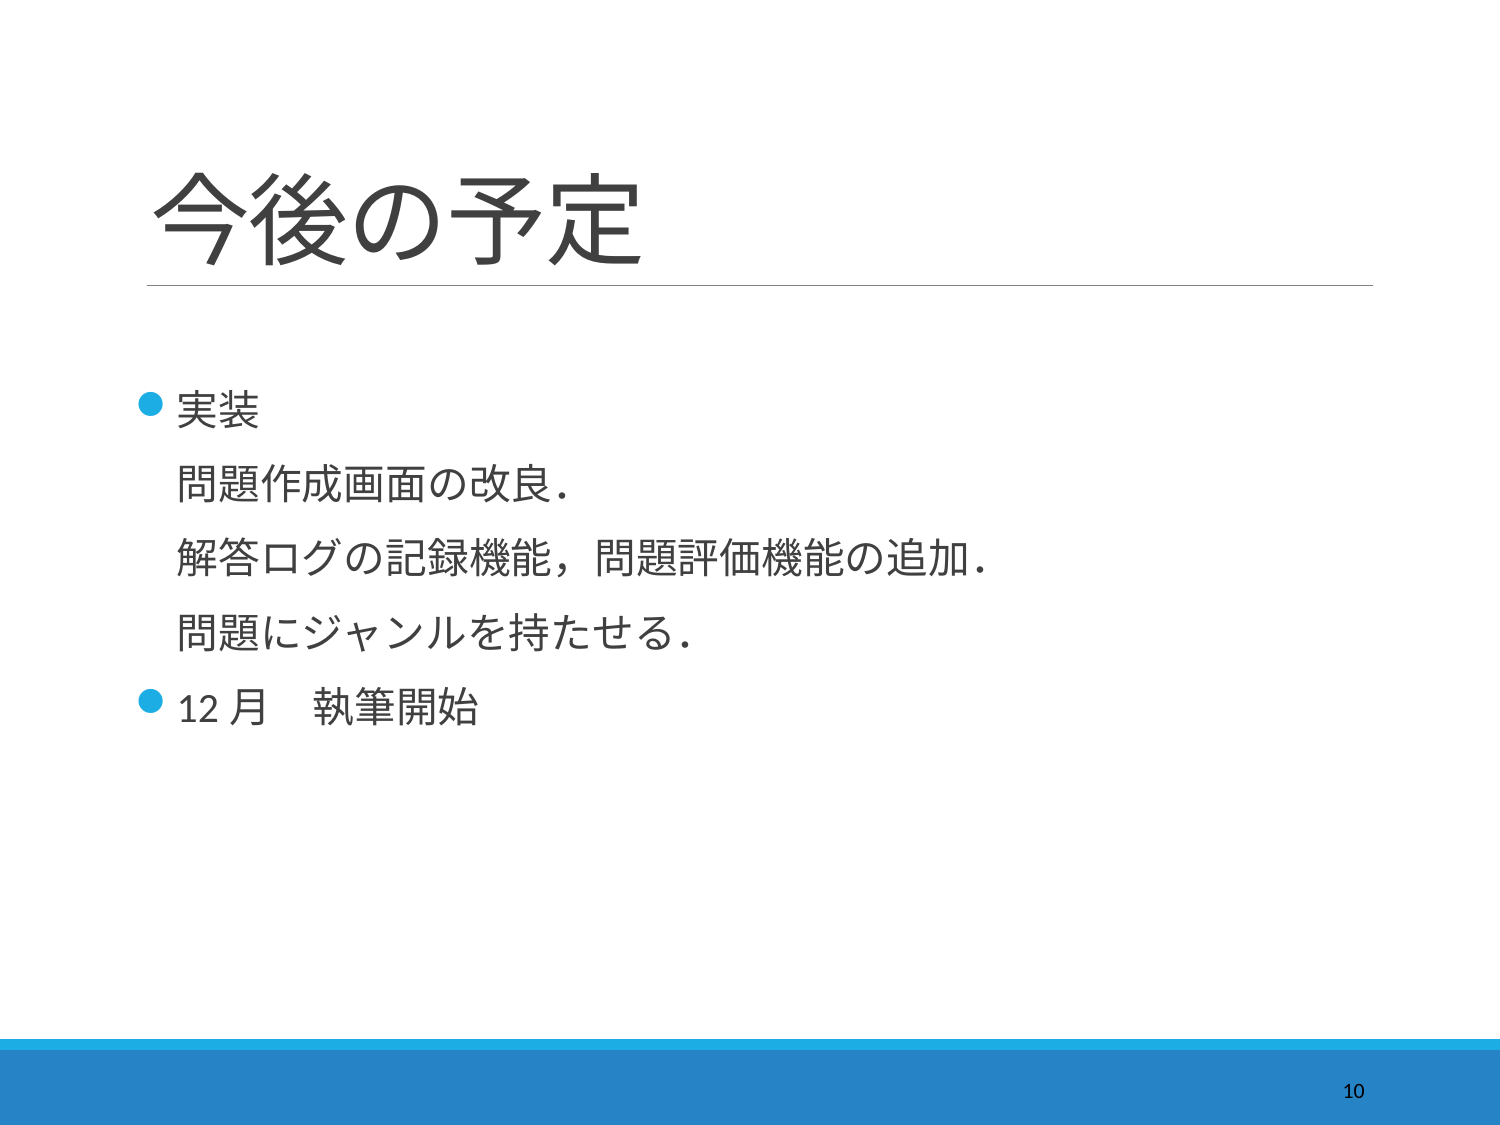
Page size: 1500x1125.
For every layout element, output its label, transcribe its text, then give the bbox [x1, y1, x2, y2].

slide_number 10 [1218, 1059, 1380, 1120]
list 実装 問題作成画面の改良． 解答ログの記録機能，問題評価機能の追加． 問題にジャンルを持たせる． 12月 執筆開始 [135, 302, 1373, 963]
title 今後の予定 [135, 47, 1373, 285]
